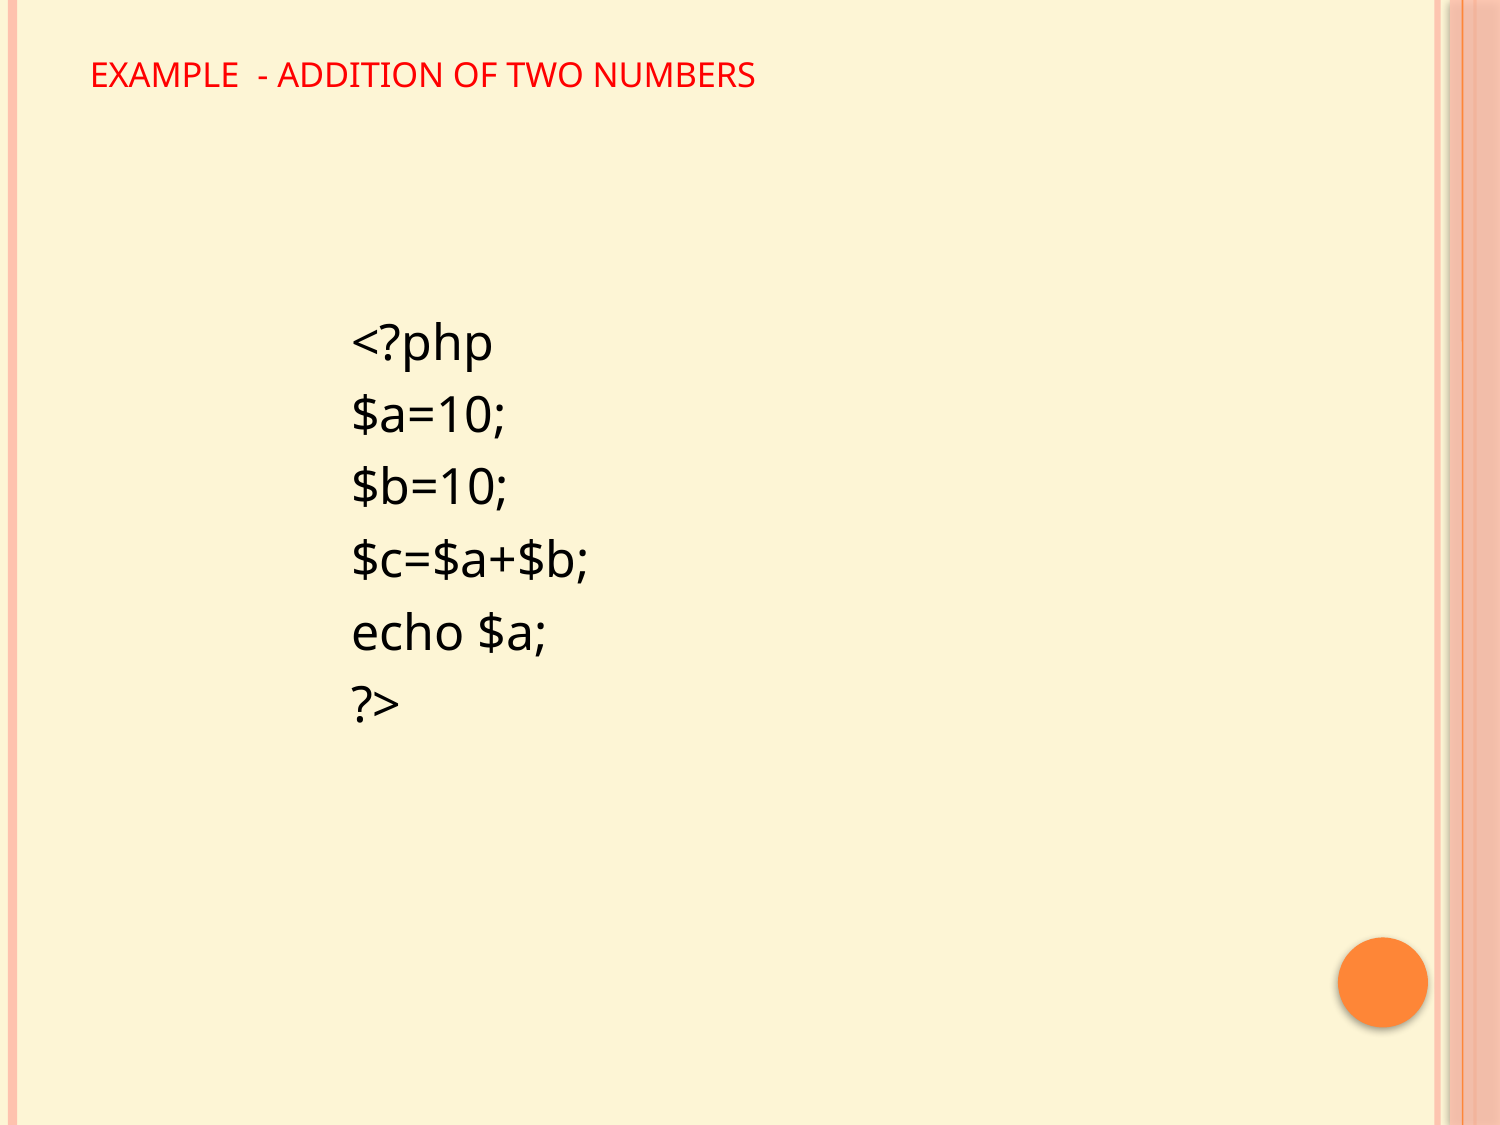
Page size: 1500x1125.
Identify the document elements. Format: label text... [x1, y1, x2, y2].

list <?php $a=10; $b=10; $c=$a+$b; echo $a; ?> [336, 302, 1058, 745]
title Example - addition of two numbers [75, 45, 1300, 102]
